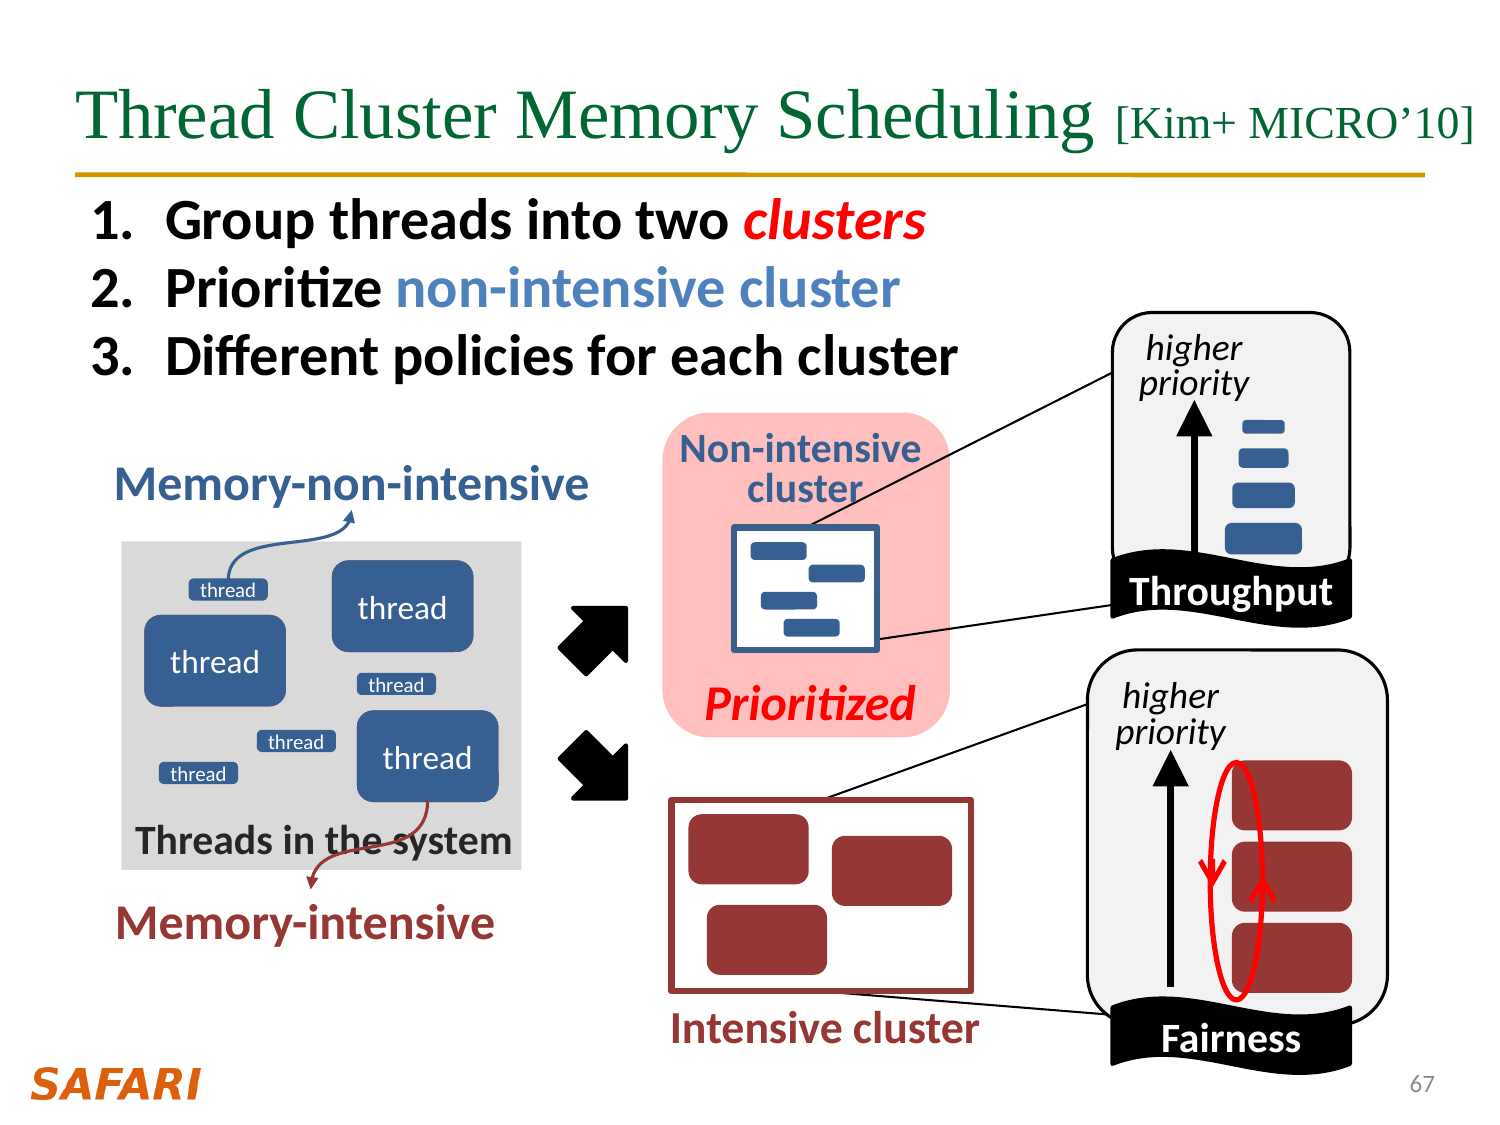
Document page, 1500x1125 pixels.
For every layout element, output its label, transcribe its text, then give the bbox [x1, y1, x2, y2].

text_box [1208, 878, 1265, 1002]
text_box higher priority [1131, 323, 1259, 411]
text_box Non-intensive cluster [673, 430, 905, 511]
text_box Fairness [1110, 996, 1353, 1075]
text_box [1208, 760, 1265, 868]
text_box thread [256, 729, 336, 753]
text_box thread [356, 710, 499, 803]
text_box Memory-non-intensive [112, 449, 591, 511]
text_box thread [331, 560, 474, 653]
text_box [119, 539, 523, 872]
slide_number 67 [1362, 1052, 1450, 1113]
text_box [324, 785, 415, 904]
text_box thread [144, 614, 286, 707]
text_box [1227, 525, 1300, 553]
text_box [1012, 943, 1047, 1125]
text_box [557, 730, 629, 801]
text_box Throughput [1131, 549, 1353, 628]
text_box higher priority [1110, 671, 1236, 759]
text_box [671, 799, 972, 992]
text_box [954, 641, 1105, 934]
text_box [733, 527, 878, 651]
text_box Intensive cluster [650, 1008, 1000, 1053]
text_box [1131, 310, 1353, 567]
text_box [910, 206, 1127, 634]
text_box Threads in the system [135, 812, 319, 863]
text_box thread [188, 578, 249, 601]
text_box [660, 413, 949, 735]
text_box [1234, 484, 1293, 507]
text_box thread [356, 672, 437, 695]
text_box thread [158, 761, 239, 785]
text_box Prioritized [689, 674, 932, 738]
text_box [1085, 647, 1390, 1025]
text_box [254, 483, 326, 608]
text_box [557, 605, 629, 677]
text_box [1249, 922, 1353, 993]
text_box Memory-intensive [99, 889, 522, 950]
title Thread Cluster Memory Scheduling [Kim+ MICRO’10] [75, 45, 1483, 175]
text_box Threads in the system [419, 812, 548, 863]
text_box [1264, 841, 1353, 912]
list Group threads into two clusters Prioritize non-intensive cluster Different policies for each cluster [75, 187, 1025, 413]
text_box [1244, 422, 1283, 432]
picture [29, 1058, 207, 1110]
text_box [1240, 450, 1287, 466]
text_box [1241, 760, 1353, 831]
